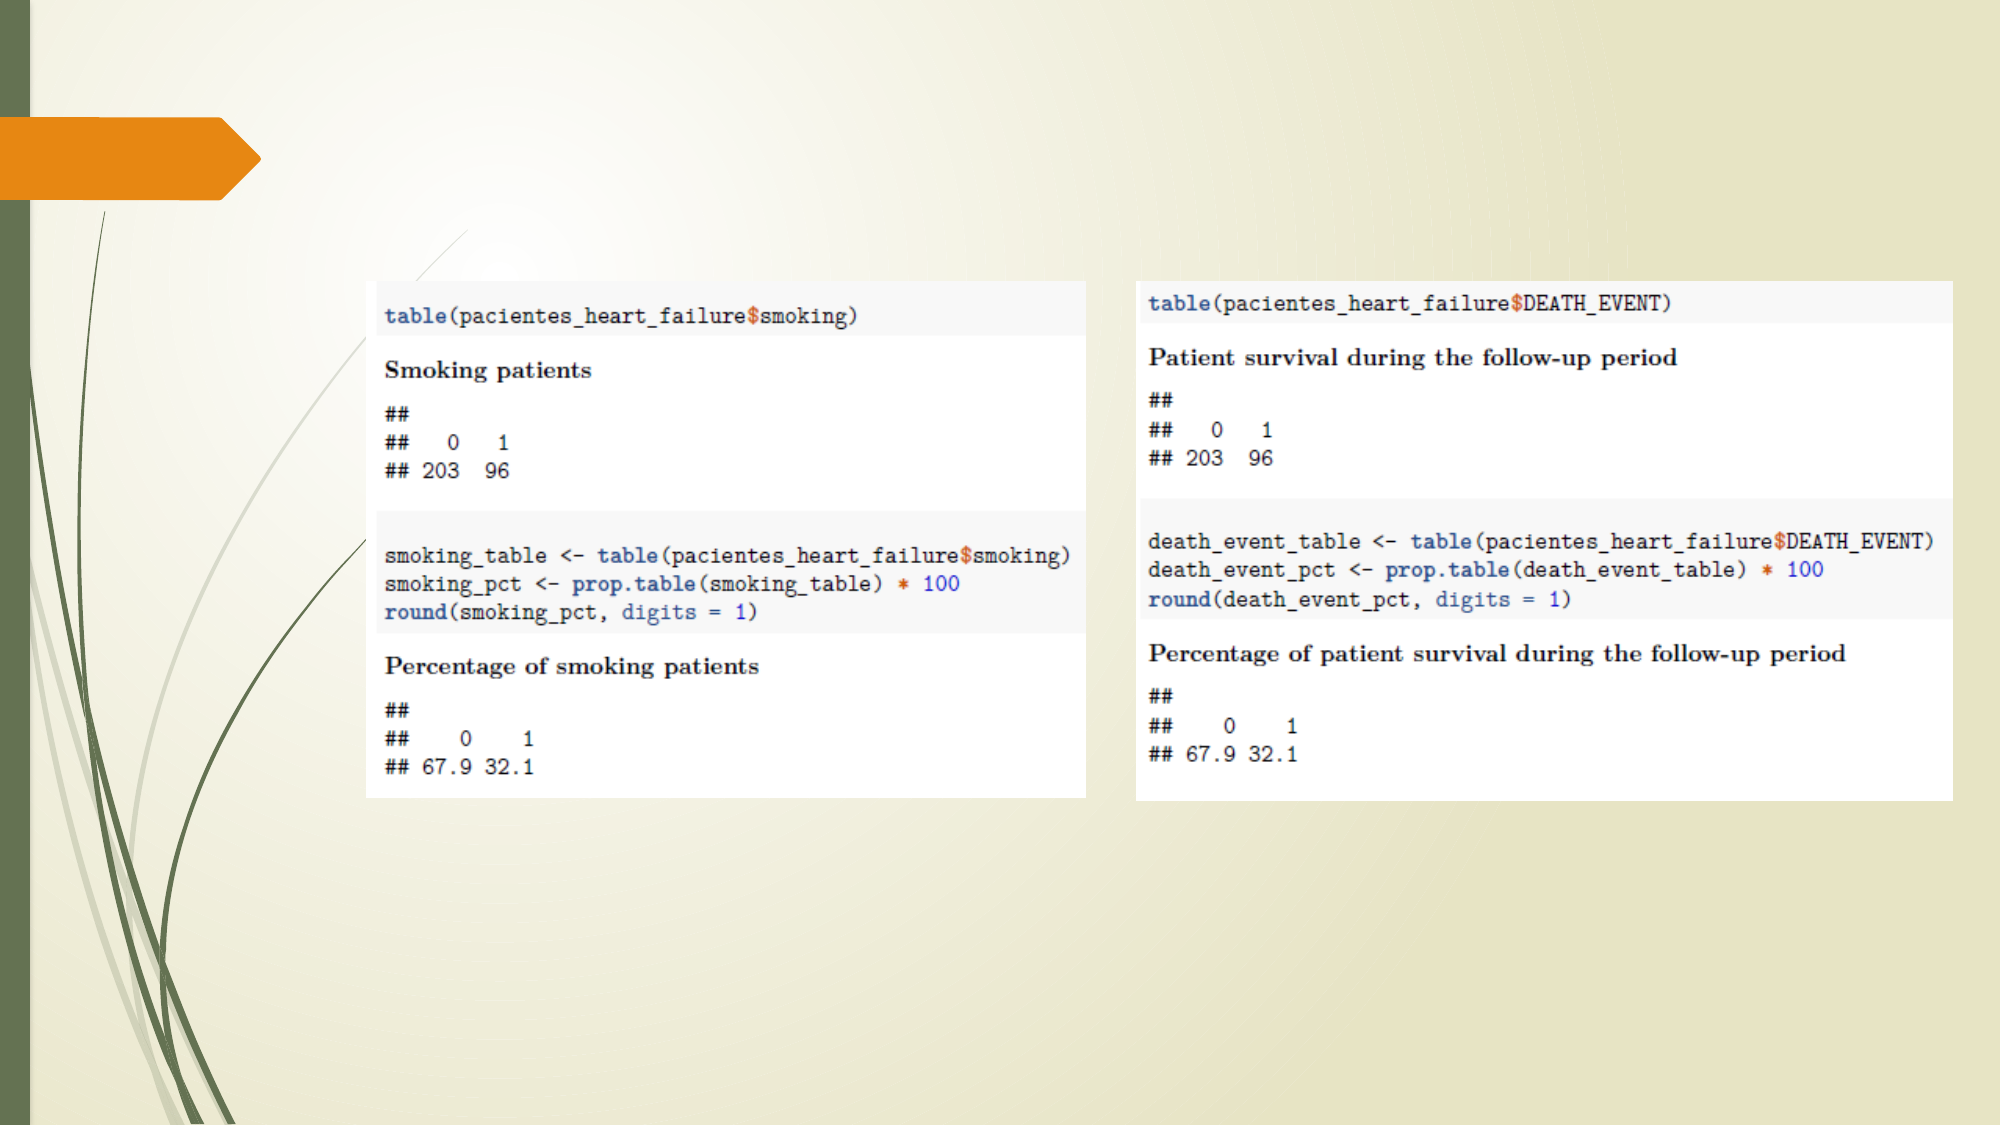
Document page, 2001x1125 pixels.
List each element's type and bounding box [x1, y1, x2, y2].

picture [366, 281, 1086, 798]
picture [1136, 281, 1953, 801]
